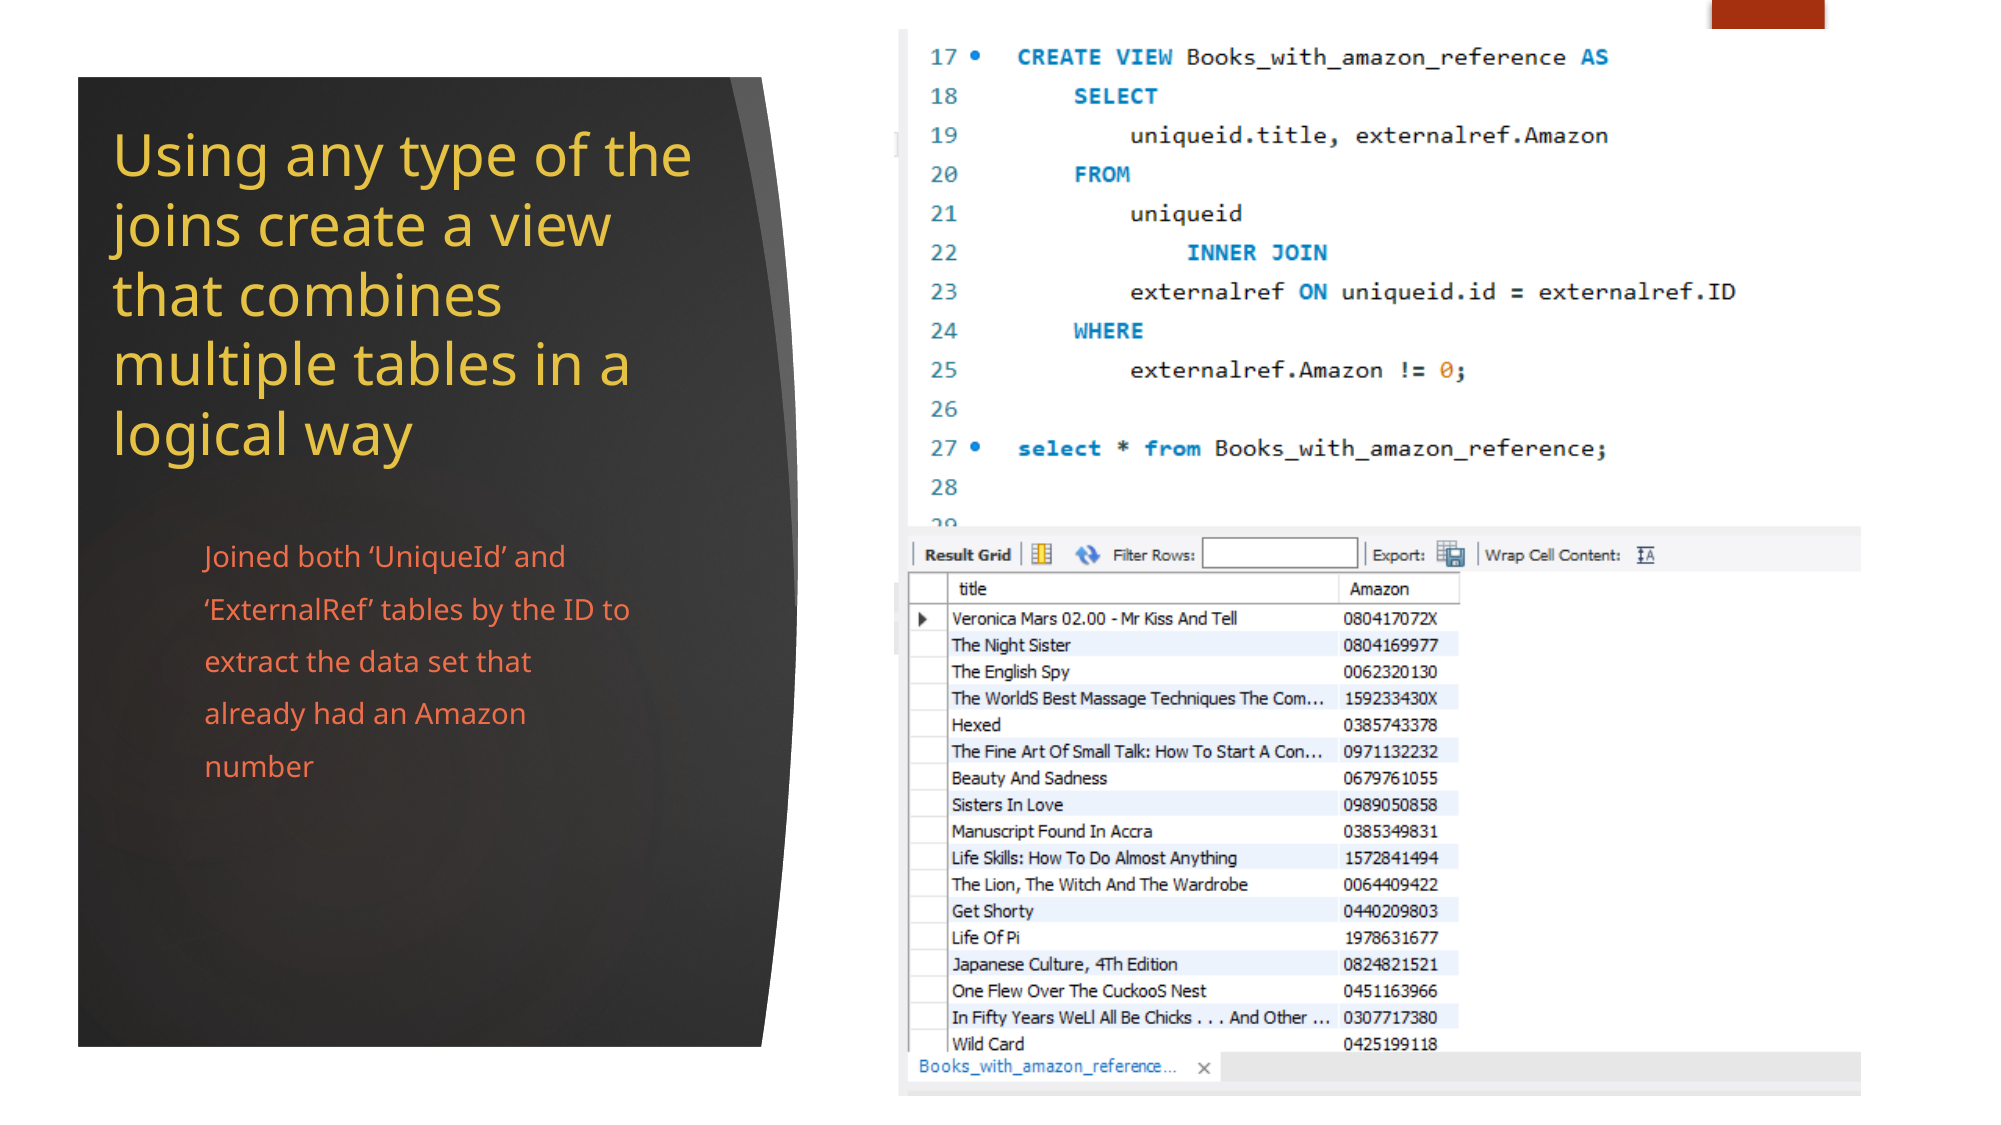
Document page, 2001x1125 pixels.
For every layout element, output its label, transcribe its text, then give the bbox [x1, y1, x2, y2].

picture [894, 29, 1861, 1096]
title Using any type of the joins create a view that combines multiple tables in a logical way [97, 106, 725, 475]
list Joined both ‘UniqueId’ and ‘ExternalRef’ tables by the ID to extract the data set that already had an Amazon number [189, 513, 648, 989]
